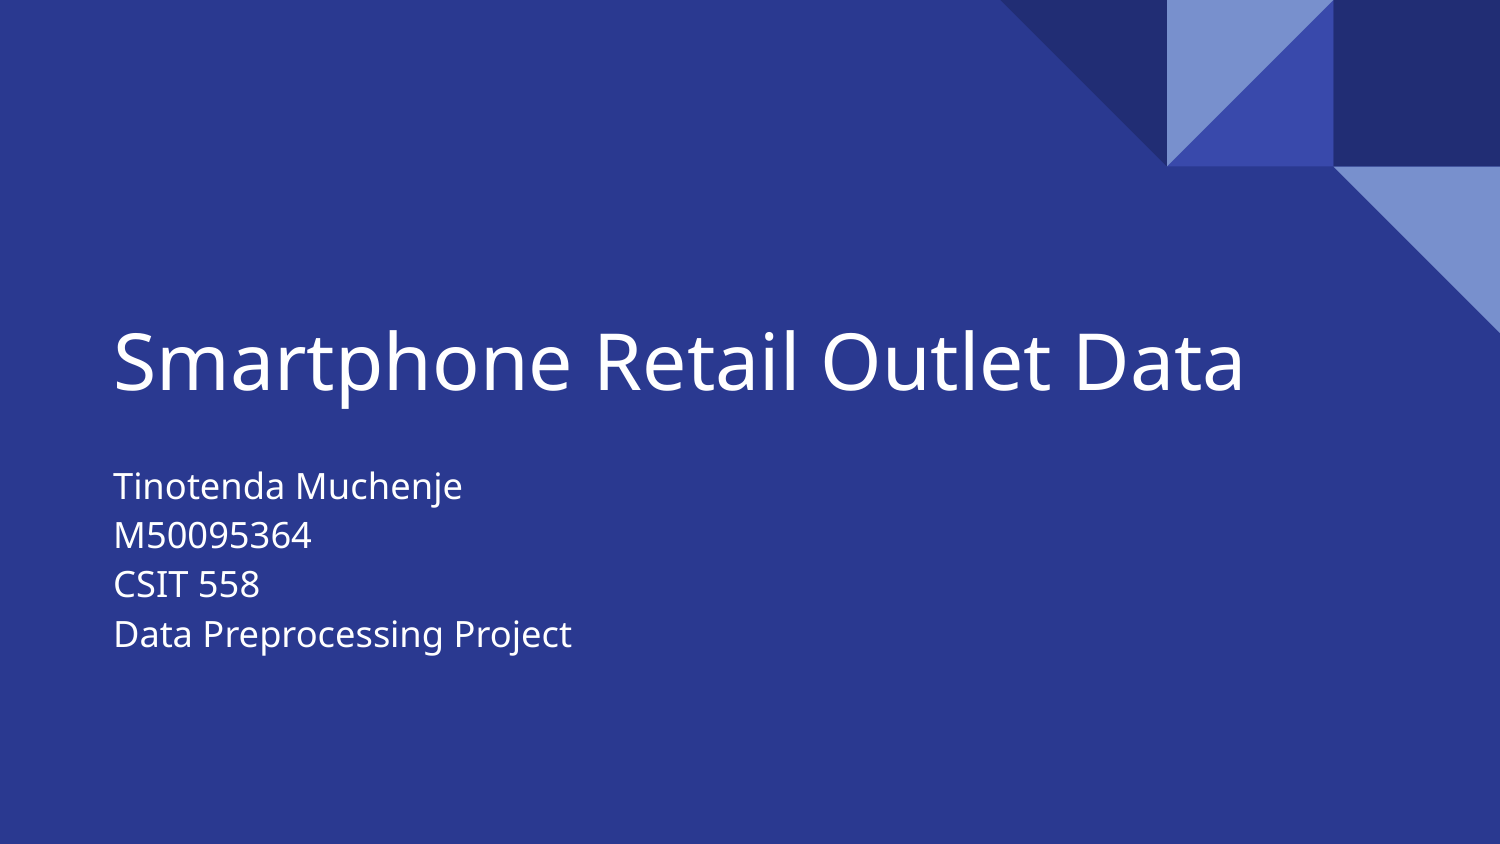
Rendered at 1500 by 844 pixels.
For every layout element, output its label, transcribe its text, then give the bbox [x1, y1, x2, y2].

subtitle Tinotenda Muchenje M50095364 CSIT 558 Data Preprocessing Project [98, 445, 1447, 674]
title Smartphone Retail Outlet Data [98, 291, 1447, 429]
